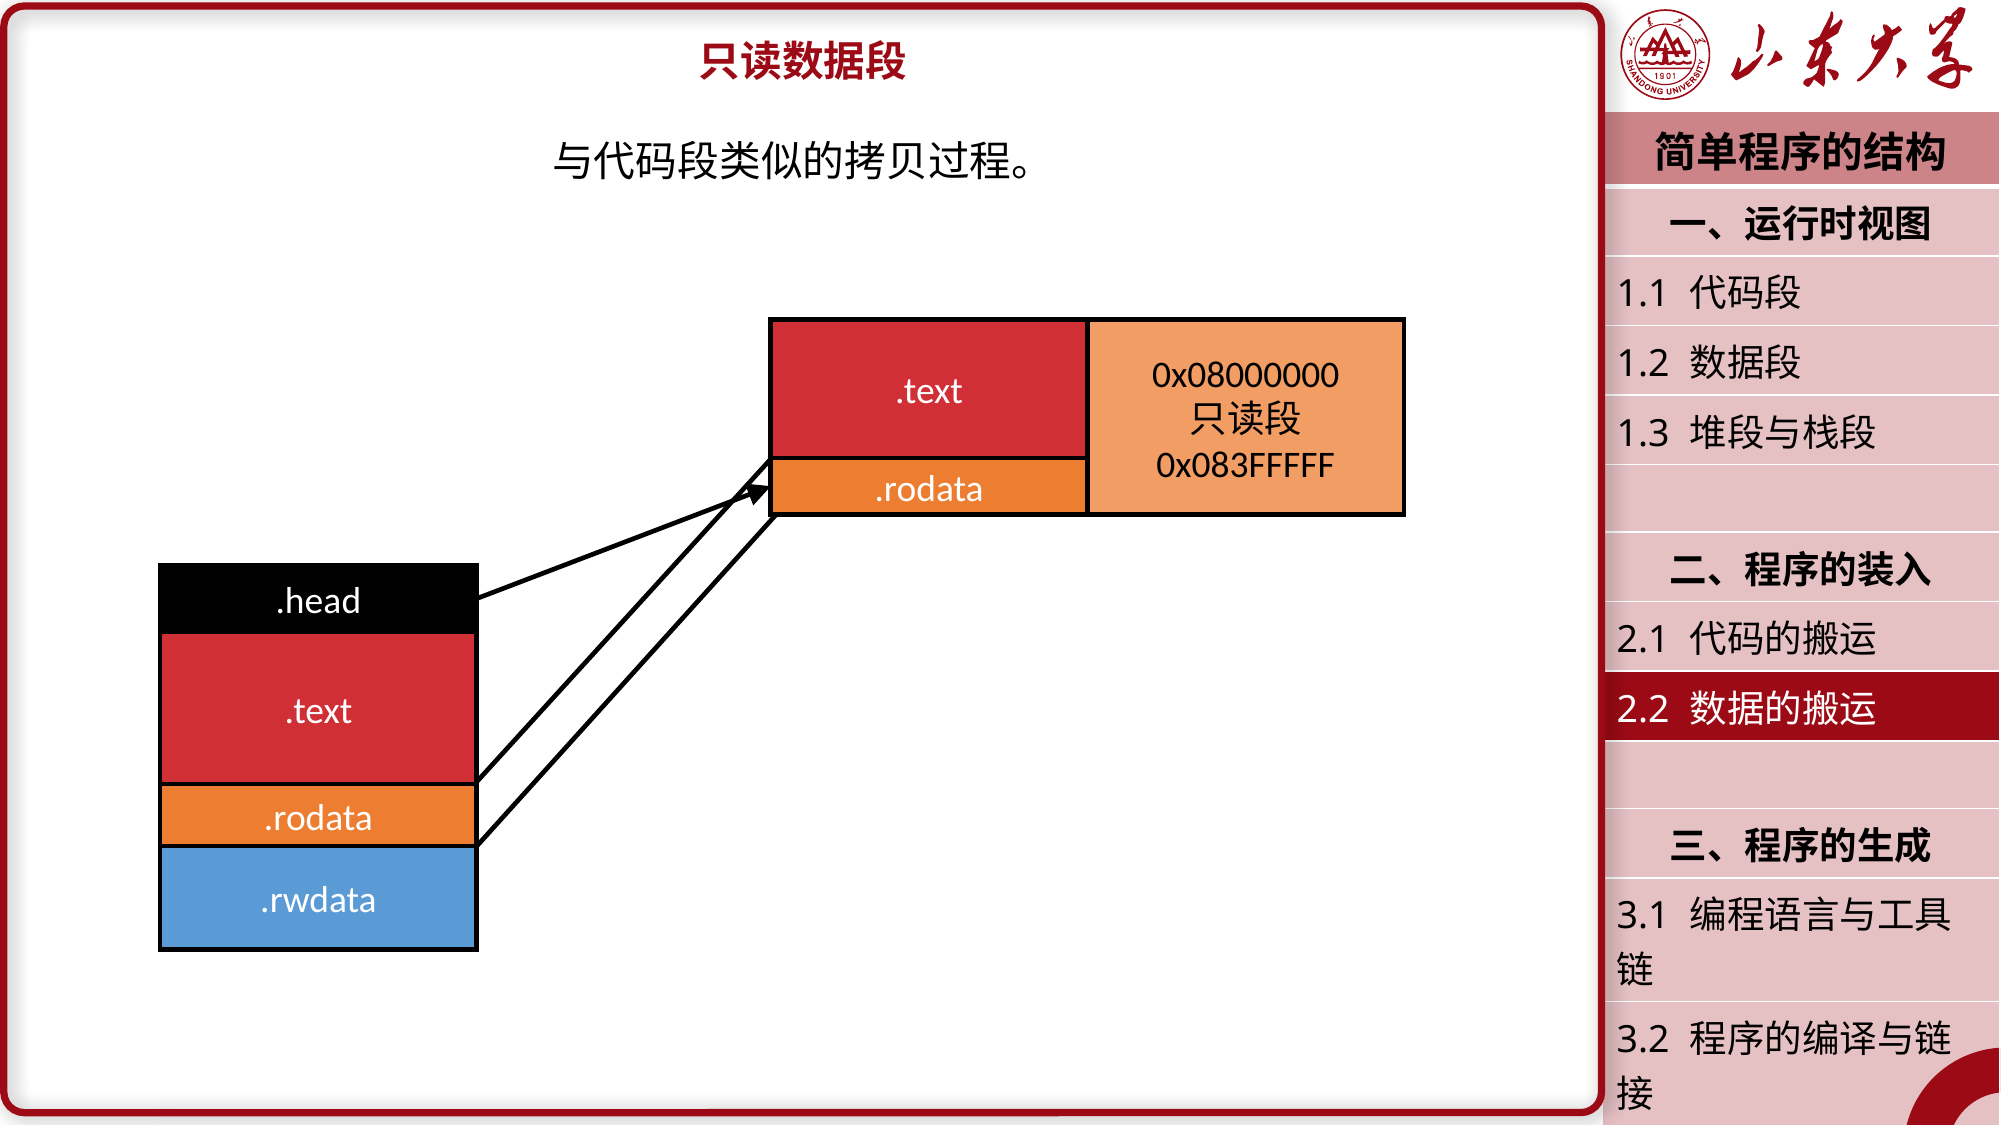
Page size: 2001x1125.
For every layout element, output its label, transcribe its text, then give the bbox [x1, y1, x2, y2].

table_header [1610, 742, 1614, 808]
table_cell 1.2 数据段 [1618, 326, 1999, 394]
table_cell 3.1 编程语言与工具链 [1619, 879, 1999, 1001]
text_box .rodata [773, 457, 1086, 515]
table_cell [1603, 1002, 1614, 1116]
table_cell 三、程序的生成 [1619, 809, 1999, 877]
text_box [1610, 533, 1614, 601]
table_cell 2.1 代码的搬运 [1619, 602, 1999, 670]
table_cell 3.2 程序的编译与链接 [1603, 1002, 1999, 1125]
table_cell 1.3 堆段与栈段 [1618, 396, 1999, 464]
text_box 0x08000000 只读段 0x083FFFFF [1086, 319, 1405, 515]
table_header 简单程序的结构 [1618, 112, 1999, 184]
table_cell 3.3 过程调用与栈框 [1610, 396, 1614, 464]
table_cell 潘润宇 2023.03 [1610, 465, 1614, 531]
table_cell 2.2 数据的搬运 [1619, 672, 1999, 740]
text_box .text [770, 319, 1086, 457]
text_box .head [159, 564, 476, 633]
table_cell 二、程序的装入 [1619, 533, 1999, 601]
table_cell 3.1 编程语言与工具链 [1610, 257, 1614, 325]
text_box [1620, 5, 1977, 100]
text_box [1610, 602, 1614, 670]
table_cell [1619, 742, 1999, 808]
table_cell 一、运行时视图 [1618, 189, 1999, 255]
table_cell 3.2 程序的编译与链接 [1610, 326, 1614, 394]
table_cell SP [1610, 809, 1614, 877]
text_box .text [159, 633, 476, 783]
table_cell 三、程序的生成 [1610, 189, 1614, 255]
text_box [476, 457, 773, 515]
table_cell 1.1 代码段 [1618, 257, 1999, 325]
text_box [476, 515, 776, 847]
text_box .rwdata [159, 845, 478, 950]
text_box [2, 4, 1603, 1114]
table_cell IP [1610, 879, 1614, 1001]
table_cell [1610, 112, 1614, 184]
table_cell [1618, 465, 1999, 531]
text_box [476, 486, 771, 599]
text_box 只读数据段 与代码段类似的拷贝过程。 [54, 27, 1551, 243]
table_header 栈 [1610, 672, 1614, 740]
text_box .rodata [159, 783, 476, 845]
